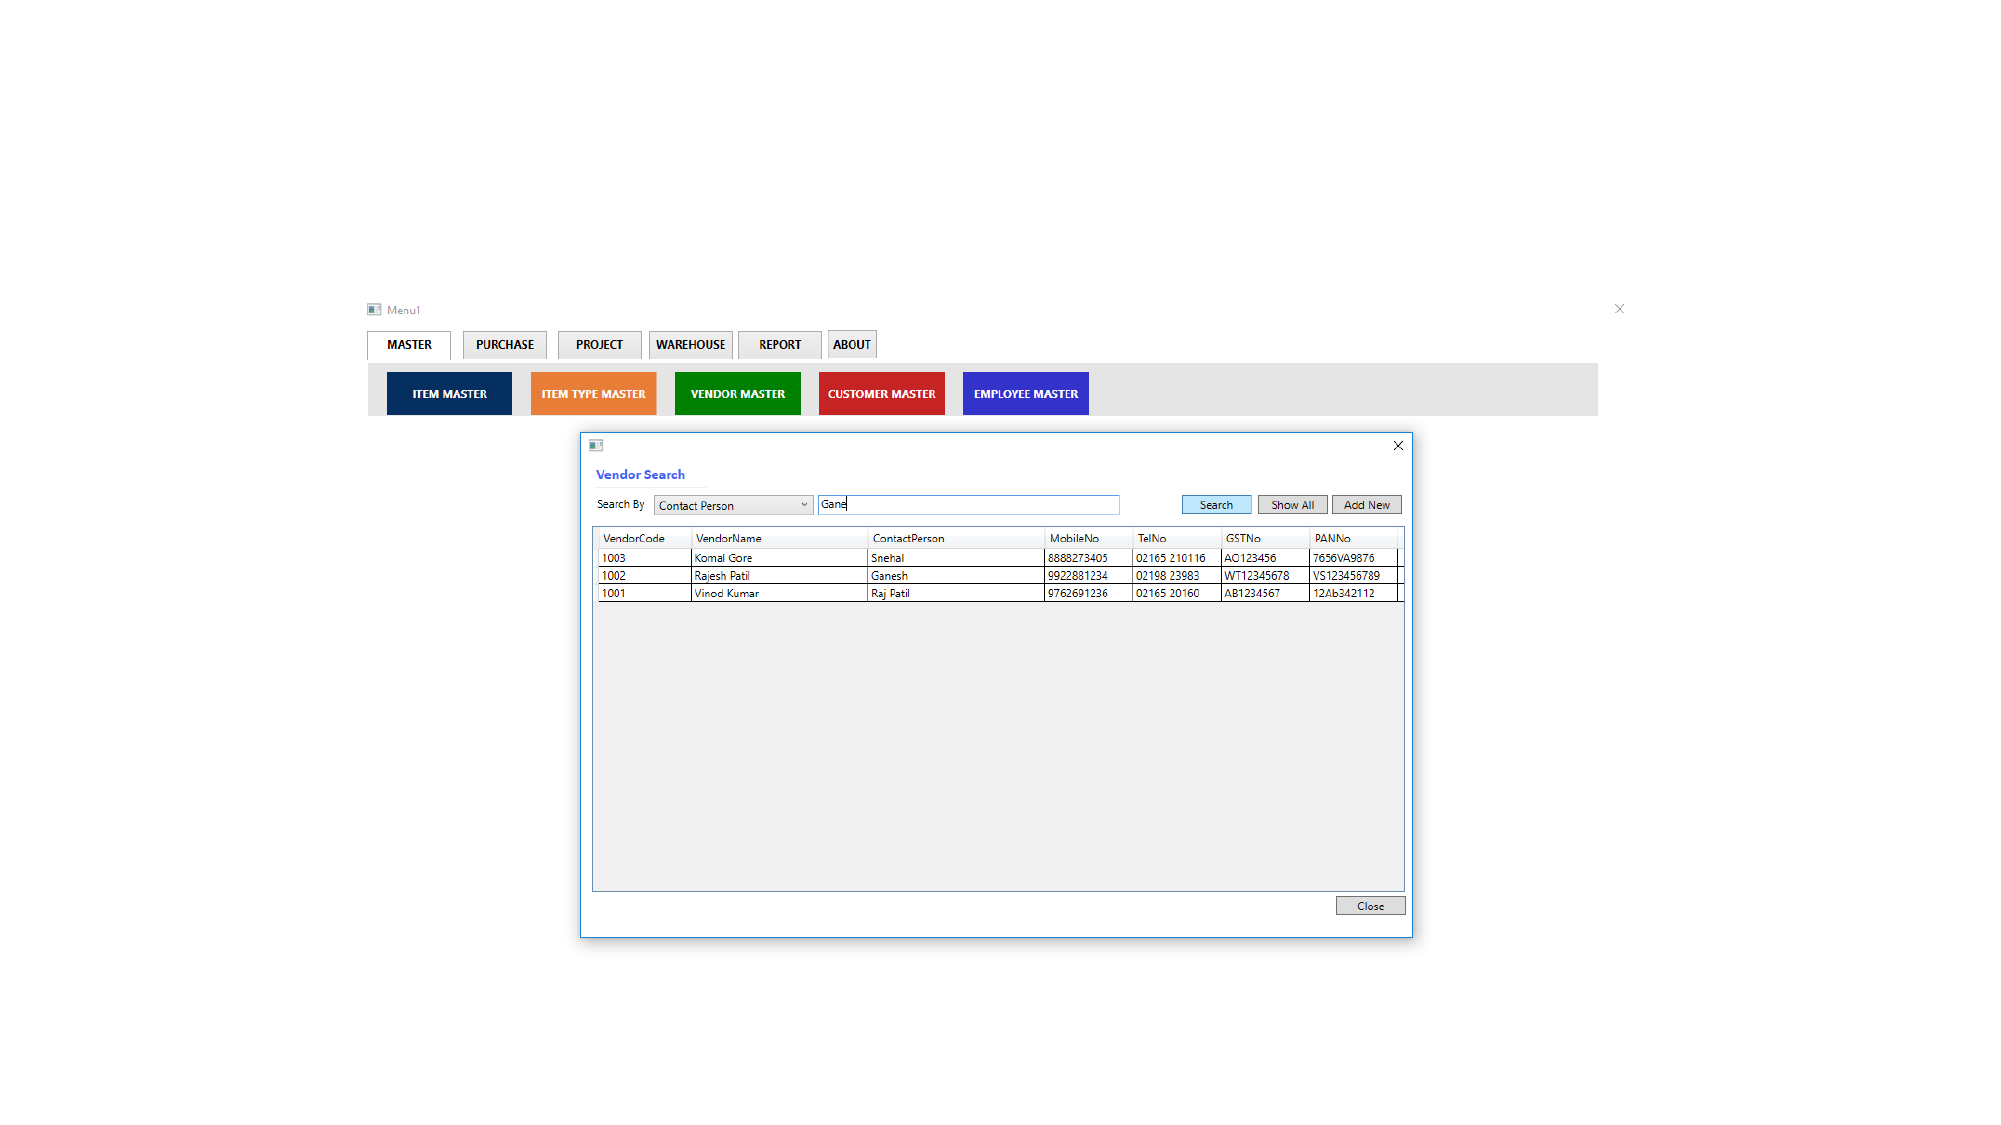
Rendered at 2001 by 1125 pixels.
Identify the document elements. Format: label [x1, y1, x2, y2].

list [365, 299, 1635, 1014]
